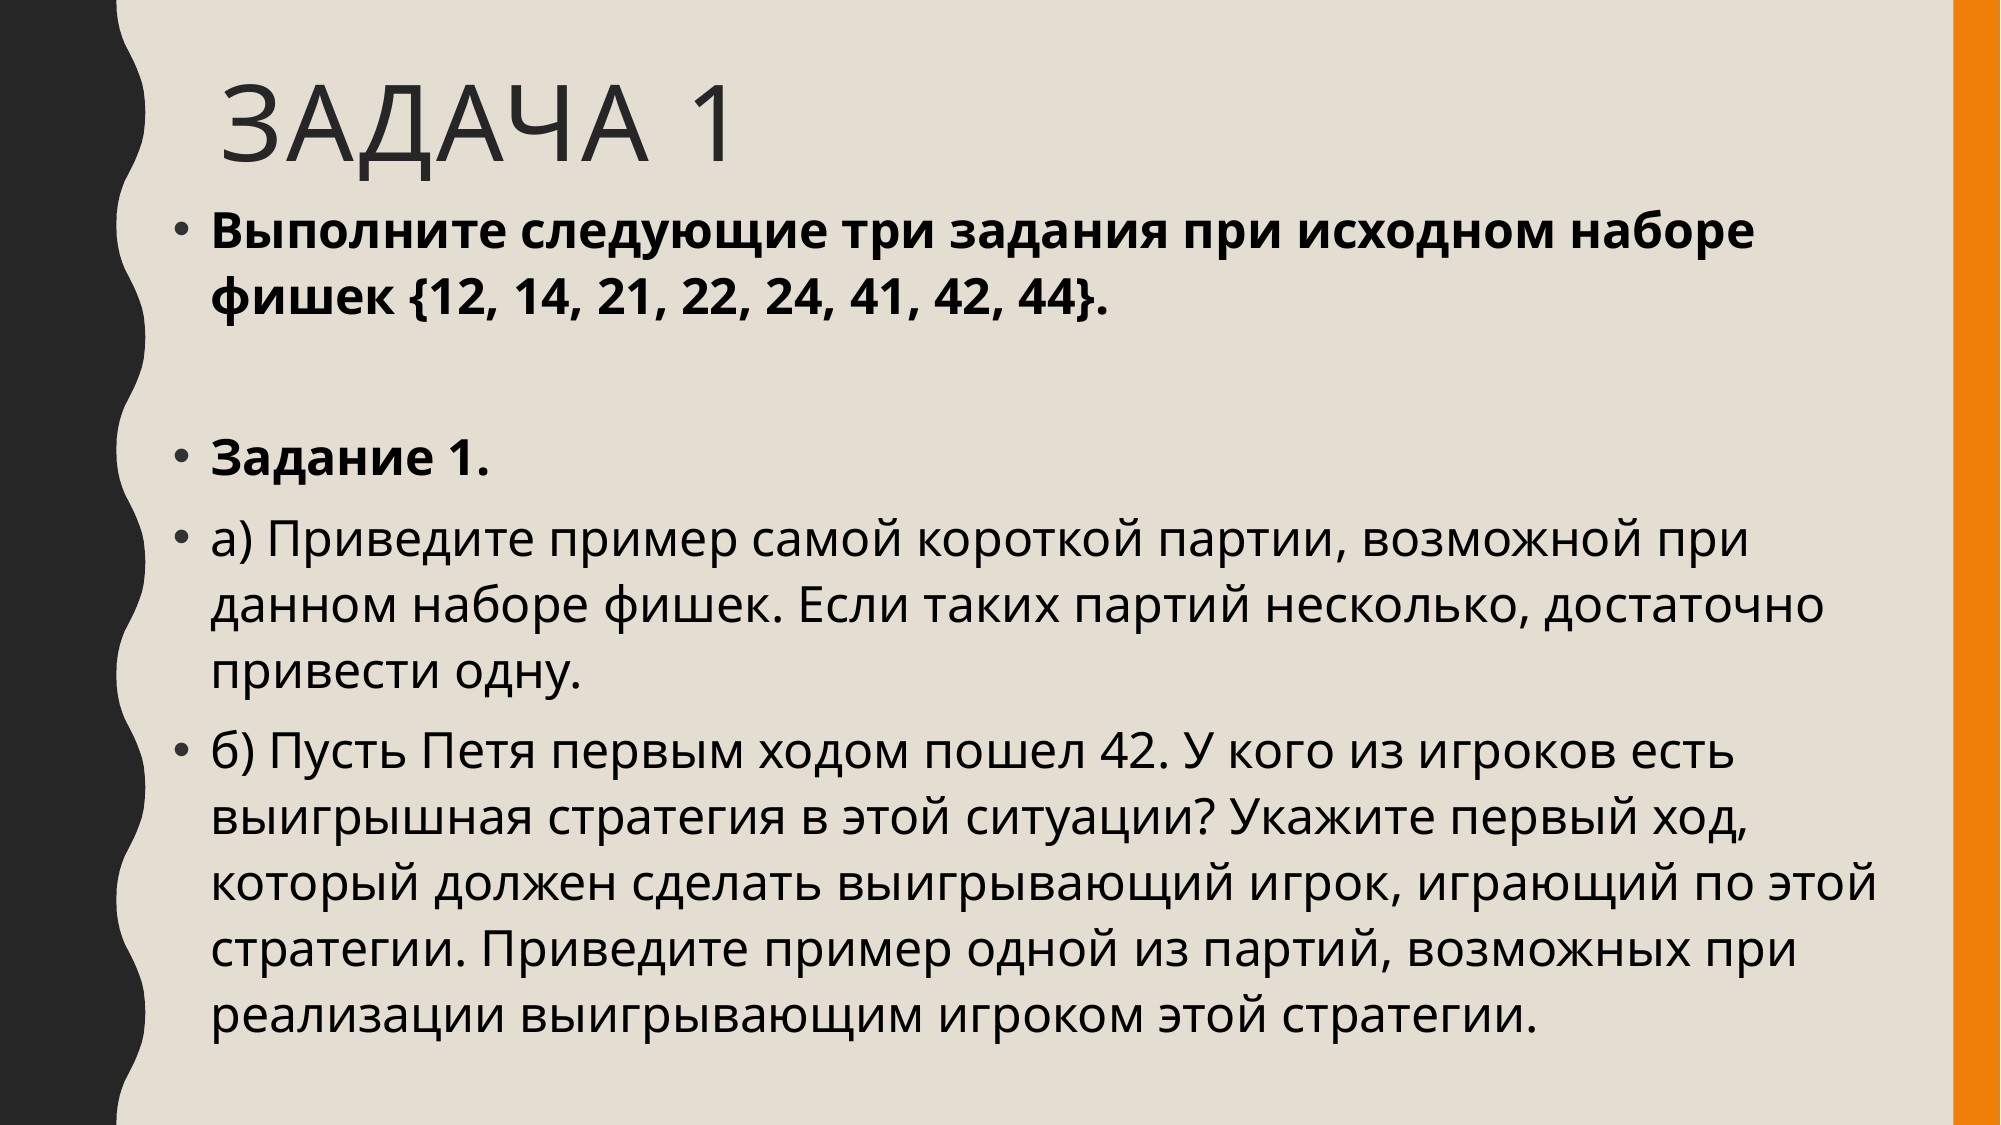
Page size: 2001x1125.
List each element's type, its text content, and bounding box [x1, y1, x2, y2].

list Выполните следующие три задания при исходном наборе фишек {12, 14, 21, 22, 24, 41, 42, 44}. Задание 1. а) Приведите пример самой короткой партии, возможной при данном наборе фишек. Если таких партий несколько, достаточно привести одну. б) Пусть Петя первым ходом пошел 42. У кого из игроков есть выигрышная стратегия в этой ситуации? Укажите первый ход, который должен сделать выигрывающий игрок, играющий по этой стратегии. Приведите пример одной из партий, возможных при реализации выигрывающим игроком этой стратегии. [157, 185, 1940, 1079]
title Задача 1 [205, 62, 1875, 185]
